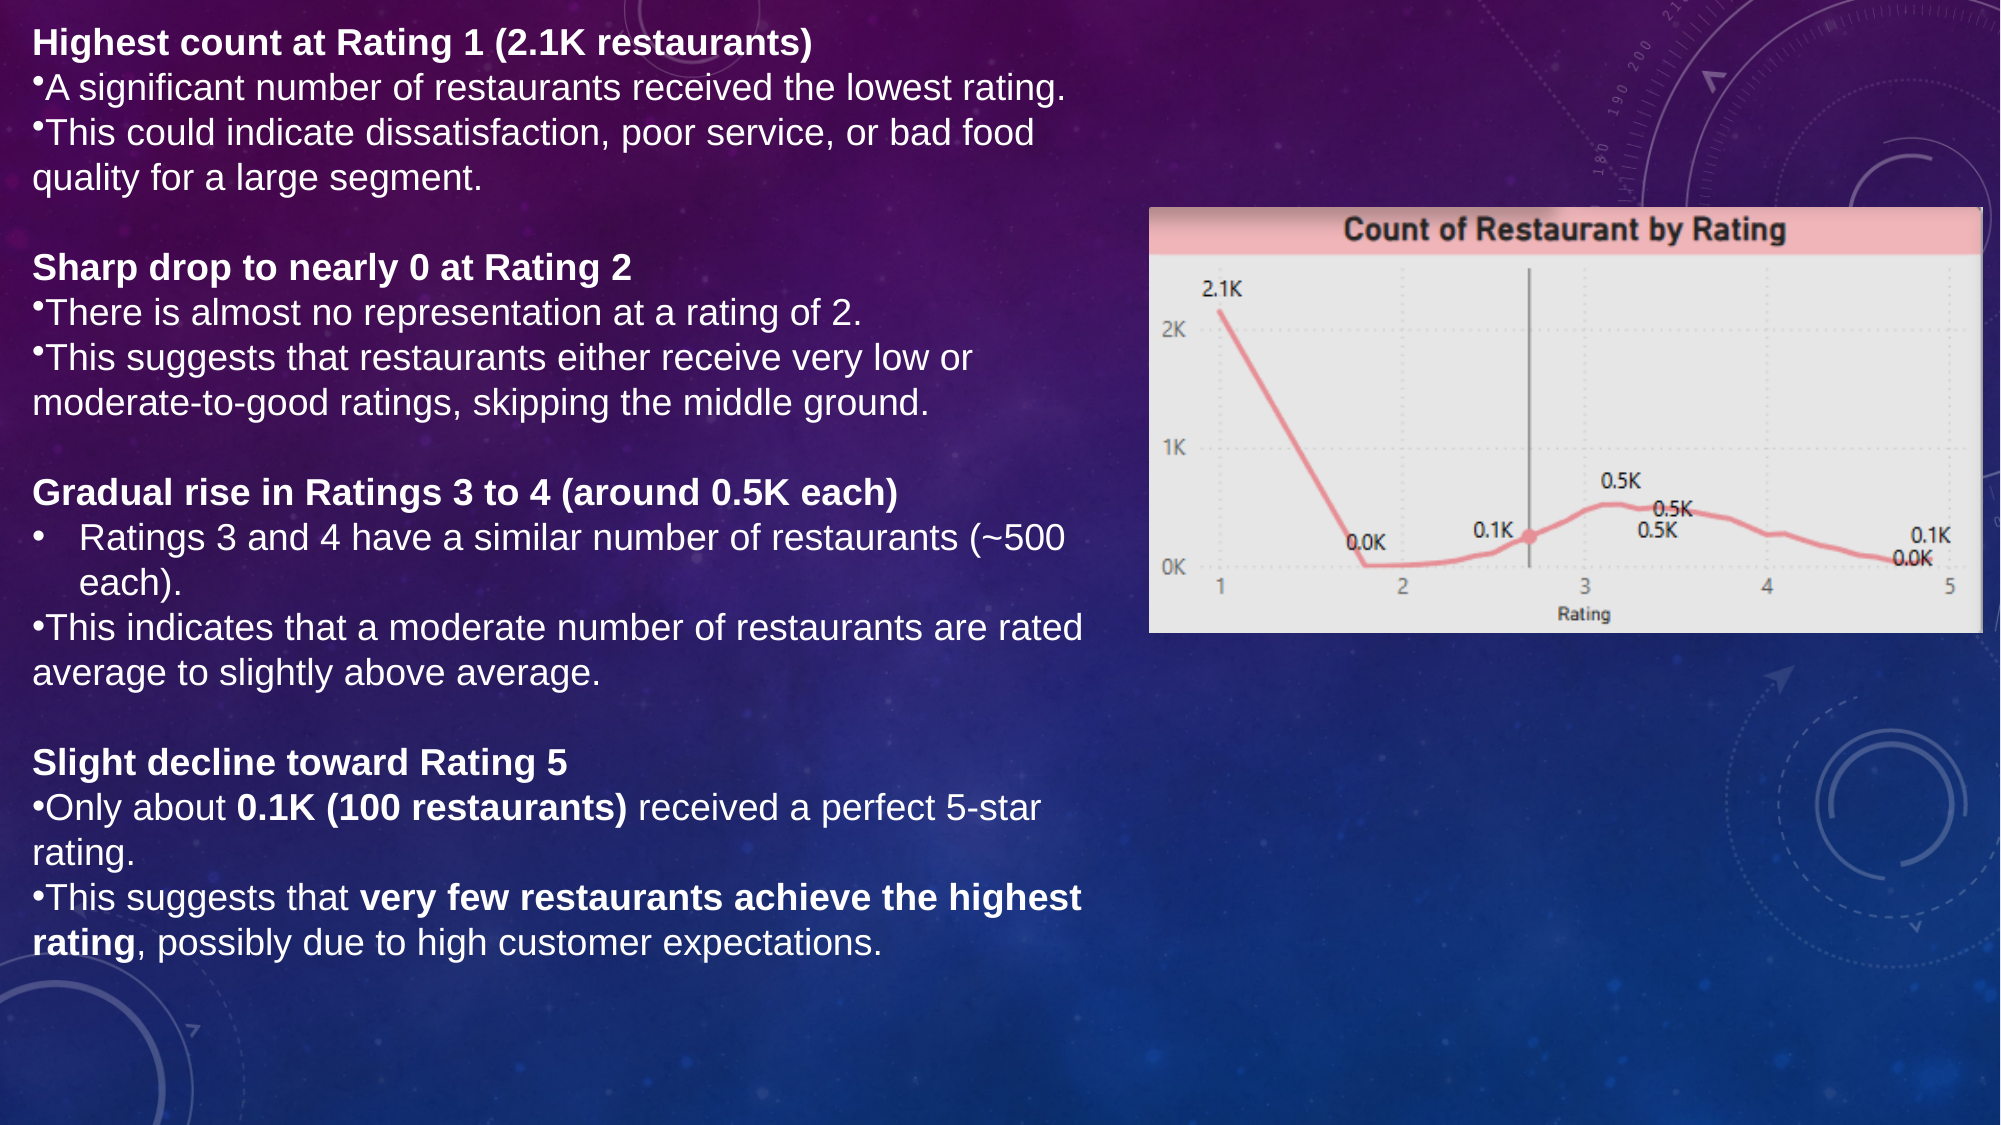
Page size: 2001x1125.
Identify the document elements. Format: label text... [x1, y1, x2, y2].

text_box Highest count at Rating 1 (2.1K restaurants) A significant number of restaurants received the lowest rating. This could indicate dissatisfaction, poor service, or bad food quality for a large segment. Sharp drop to nearly 0 at Rating 2 There is almost no representation at a rating of 2. This suggests that restaurants either receive very low or moderate-to-good ratings, skipping the middle ground. Gradual rise in Ratings 3 to 4 (around 0.5K each) Ratings 3 and 4 have a similar number of restaurants (~500 each). This indicates that a moderate number of restaurants are rated average to slightly above average. Slight decline toward Rating 5 Only about 0.1K (100 restaurants) received a perfect 5-star rating. This suggests that very few restaurants achieve the highest rating, possibly due to high customer expectations. [17, 10, 1154, 1016]
picture [0, 0, 2001, 1125]
